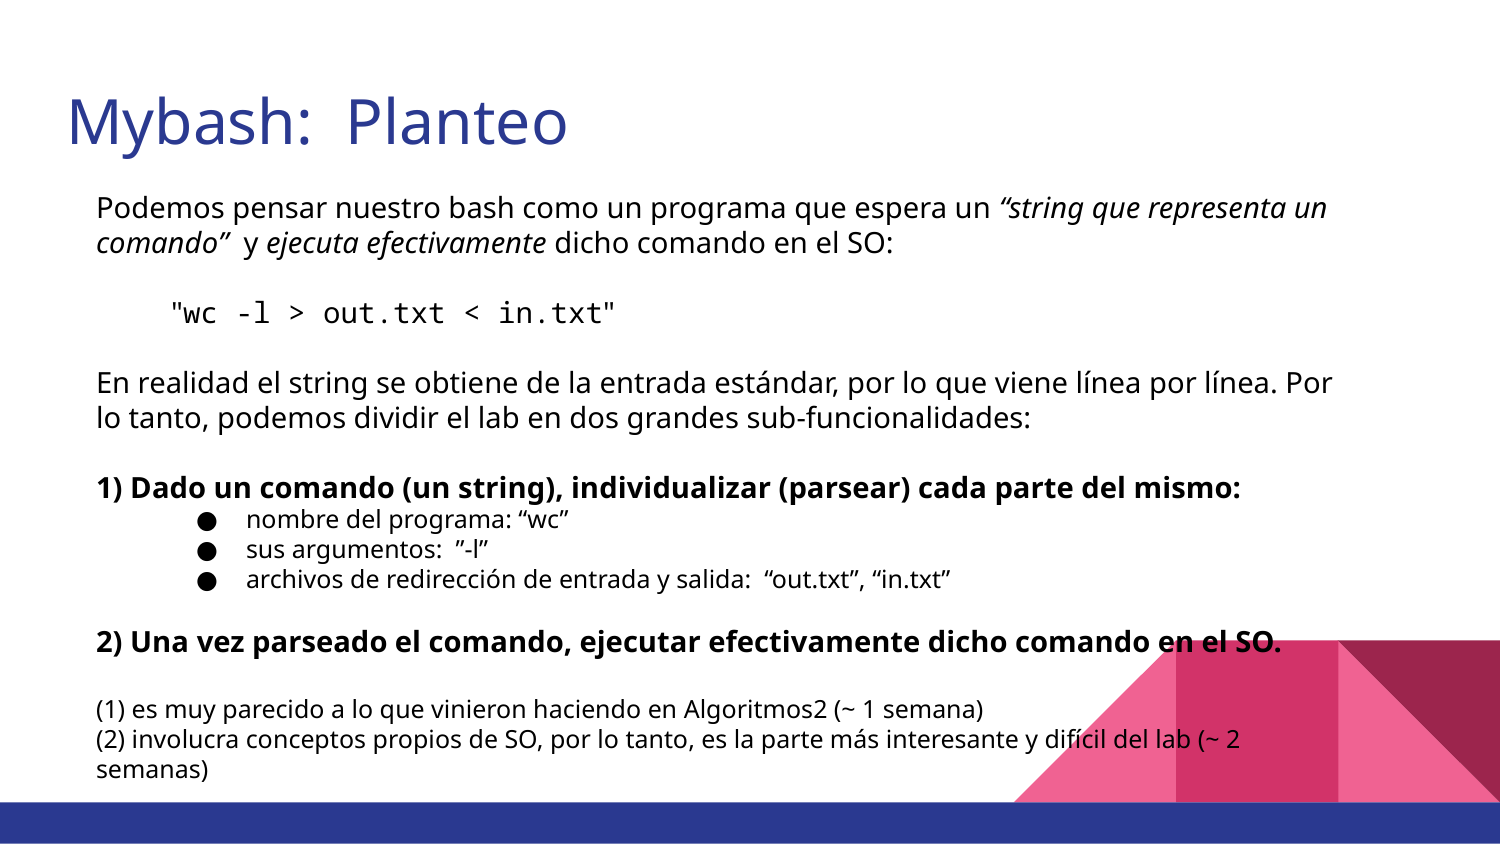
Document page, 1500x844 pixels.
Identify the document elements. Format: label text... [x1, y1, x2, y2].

text_box Mybash: Planteo [51, 67, 1449, 167]
text_box Podemos pensar nuestro bash como un programa que espera un “string que representa un comando” y ejecuta efectivamente dicho comando en el SO: "wc -l > out.txt < in.txt" En realidad el string se obtiene de la entrada estándar, por lo que viene línea por línea. Por lo tanto, podemos dividir el lab en dos grandes sub-funcionalidades: 1) Dado un comando (un string), individualizar (parsear) cada parte del mismo: nombre del programa: “wc” sus argumentos: ”-l” archivos de redirección de entrada y salida: “out.txt”, “in.txt” 2) Una vez parseado el comando, ejecutar efectivamente dicho comando en el SO. (1) es muy parecido a lo que vinieron haciendo en Algoritmos2 (~ 1 semana) (2) involucra conceptos propios de SO, por lo tanto, es la parte más interesante y difícil del lab (~ 2 semanas) [81, 174, 1375, 774]
